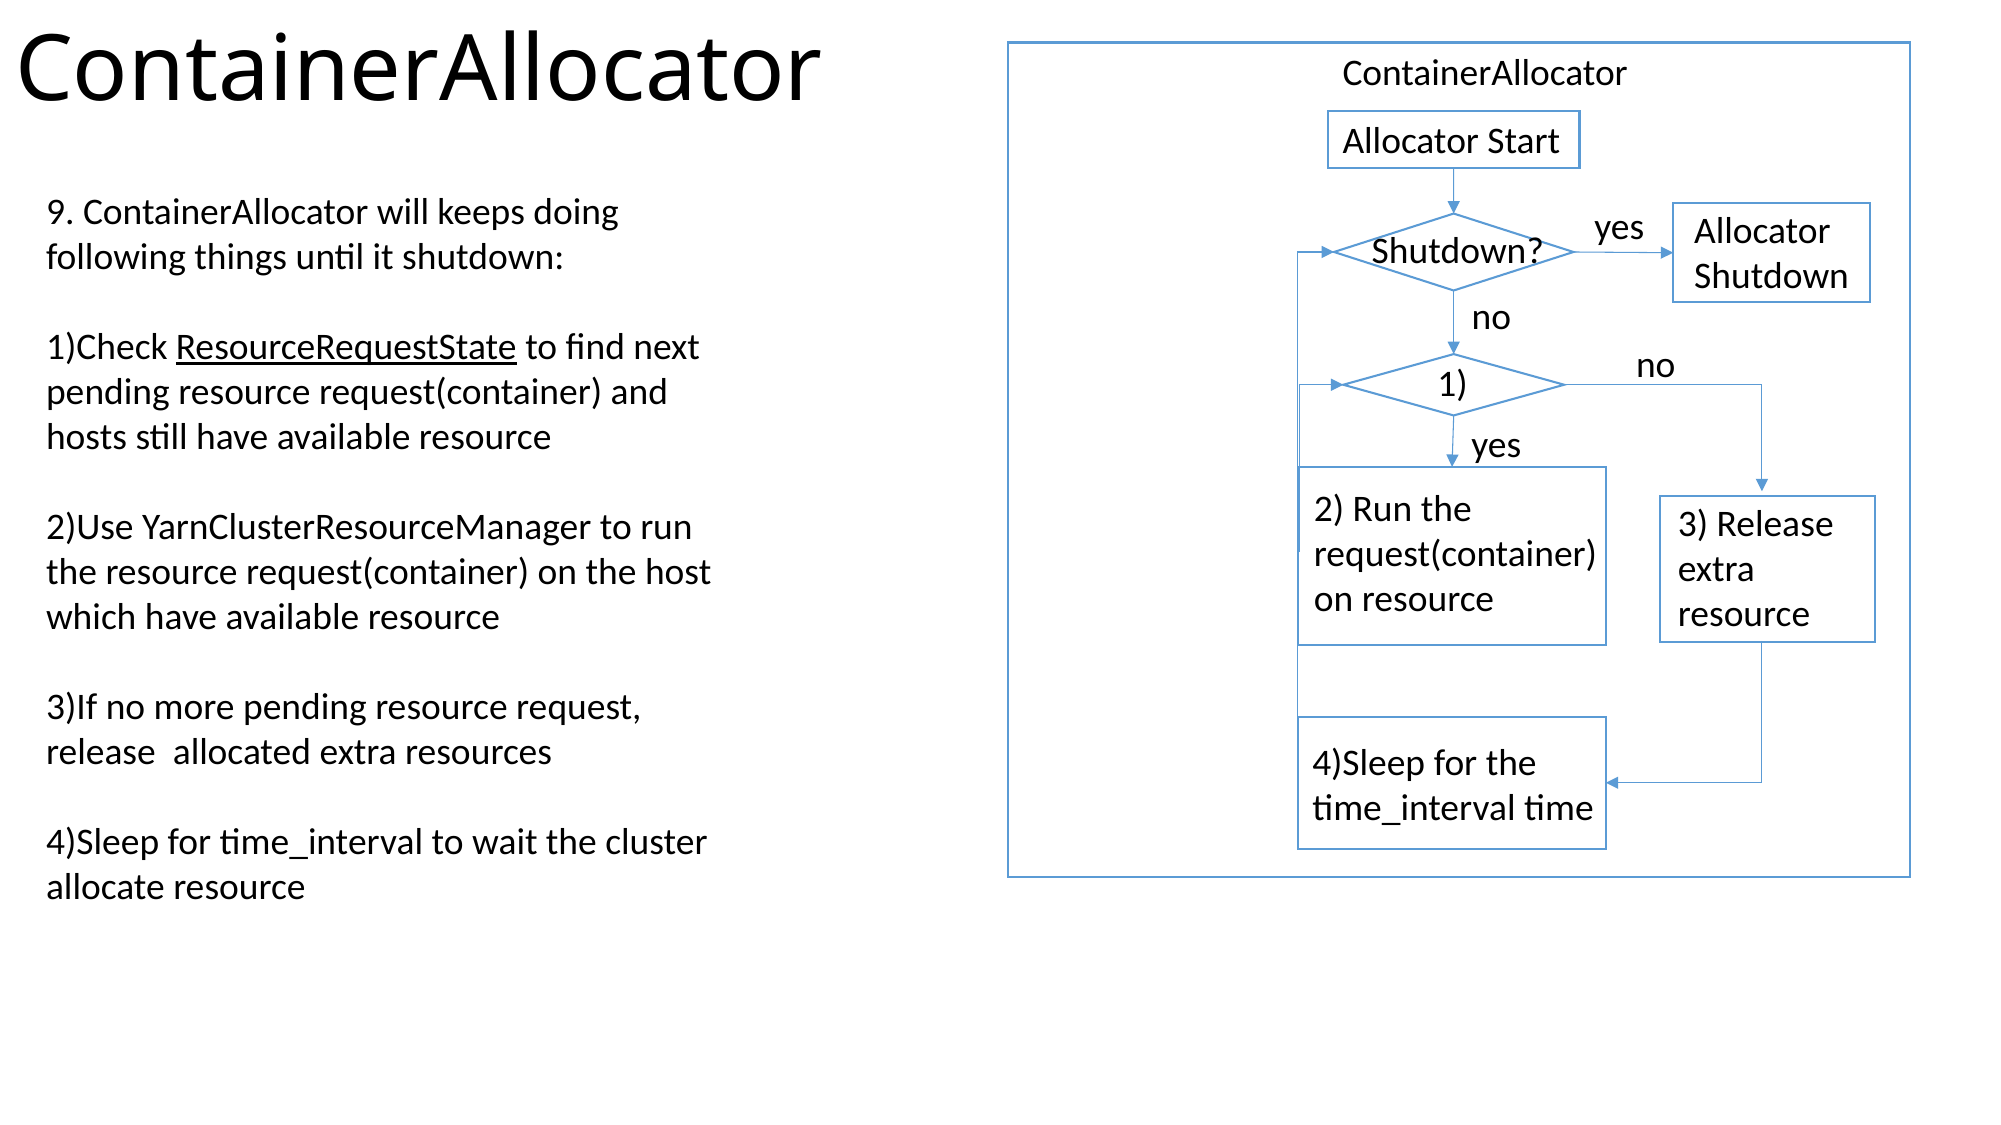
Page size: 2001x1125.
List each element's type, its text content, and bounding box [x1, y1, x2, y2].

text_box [1564, 384, 1762, 492]
text_box 9. ContainerAllocator will keeps doing following things until it shutdown: 1)Check ResourceRequestState to find next pending resource request(container) and hosts still have available resource 2)Use YarnClusterResourceManager to run the resource request(container) on the host which have available resource 3)If no more pending resource request, release allocated extra resources 4)Sleep for time_interval to wait the cluster allocate resource [31, 179, 742, 915]
text_box [1334, 627, 1607, 646]
text_box yes [1456, 413, 1564, 473]
title ContainerAllocator [0, 0, 1725, 180]
text_box [1762, 495, 1876, 643]
text_box [1297, 836, 1607, 850]
text_box no [1621, 332, 1725, 384]
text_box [1613, 634, 1754, 791]
text_box yes [1579, 195, 1675, 255]
text_box 2) Run the request(container) on resource [1334, 476, 1621, 627]
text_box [1297, 251, 1334, 784]
text_box Allocator Shutdown [1679, 198, 1877, 304]
text_box no [1456, 284, 1538, 345]
text_box [1672, 202, 1679, 303]
text_box [1433, 411, 1474, 417]
text_box Shutdown? [1356, 219, 1568, 279]
text_box [1433, 212, 1475, 219]
text_box [1334, 716, 1607, 730]
text_box 4)Sleep for the time_interval time [1297, 730, 1617, 836]
text_box [1493, 363, 1566, 406]
text_box ContainerAllocator [1327, 40, 1657, 101]
text_box [1342, 361, 1422, 408]
text_box [1333, 243, 1356, 261]
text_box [1334, 384, 1344, 553]
text_box 3) Release extra resource [1663, 491, 1861, 641]
text_box [1659, 495, 1663, 634]
text_box [1414, 279, 1493, 292]
text_box Allocator Start [1327, 109, 1580, 169]
text_box [1007, 41, 1911, 878]
text_box [1344, 466, 1564, 476]
text_box 1) [1422, 351, 1493, 411]
